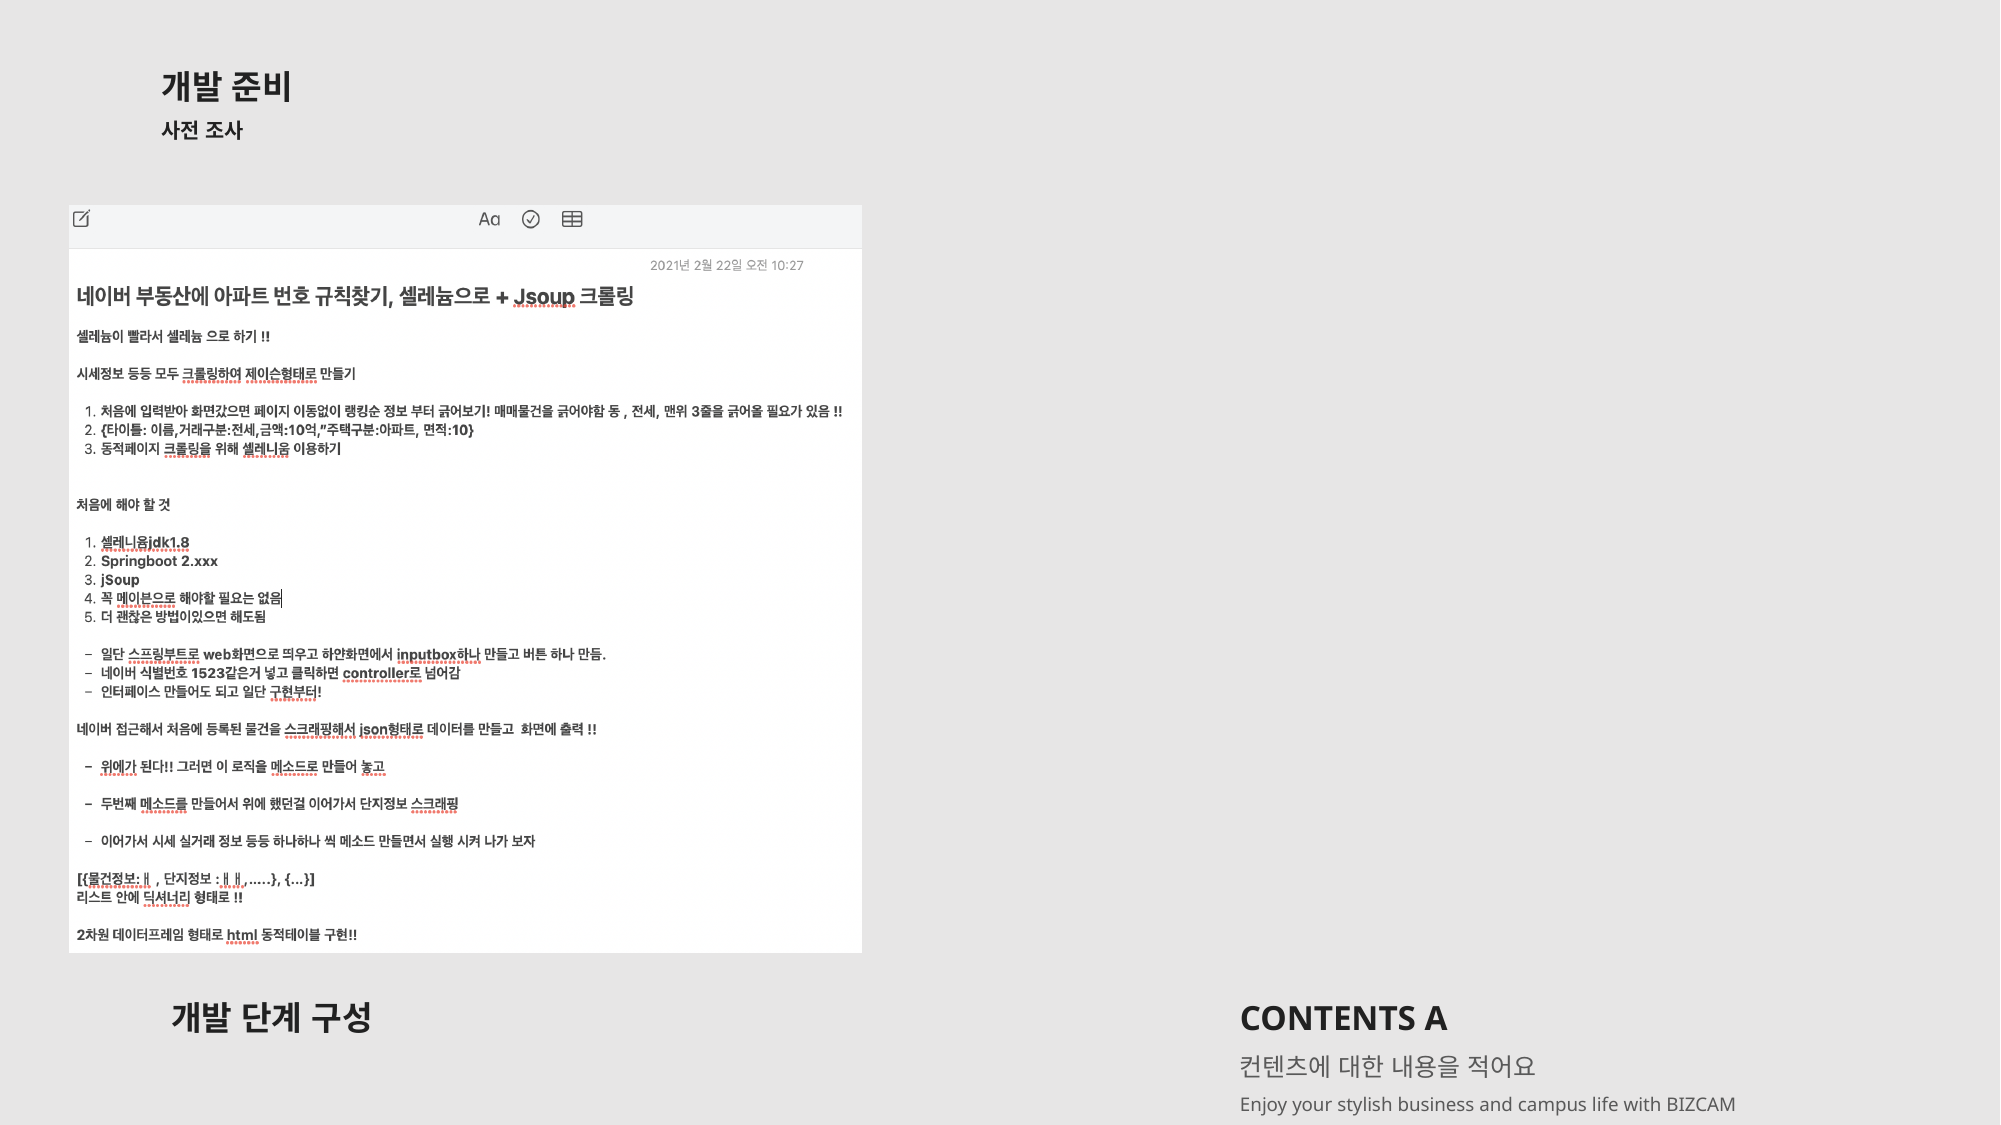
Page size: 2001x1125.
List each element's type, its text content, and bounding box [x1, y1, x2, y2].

picture [69, 205, 862, 953]
text_box 개발 단계 구성 [156, 969, 775, 1125]
text_box CONTENTS A 컨텐츠에 대한 내용을 적어요 Enjoy your stylish business and campus life with BIZCAM [1225, 969, 1844, 1123]
text_box 개발 준비 사전 조사 [146, 38, 939, 151]
